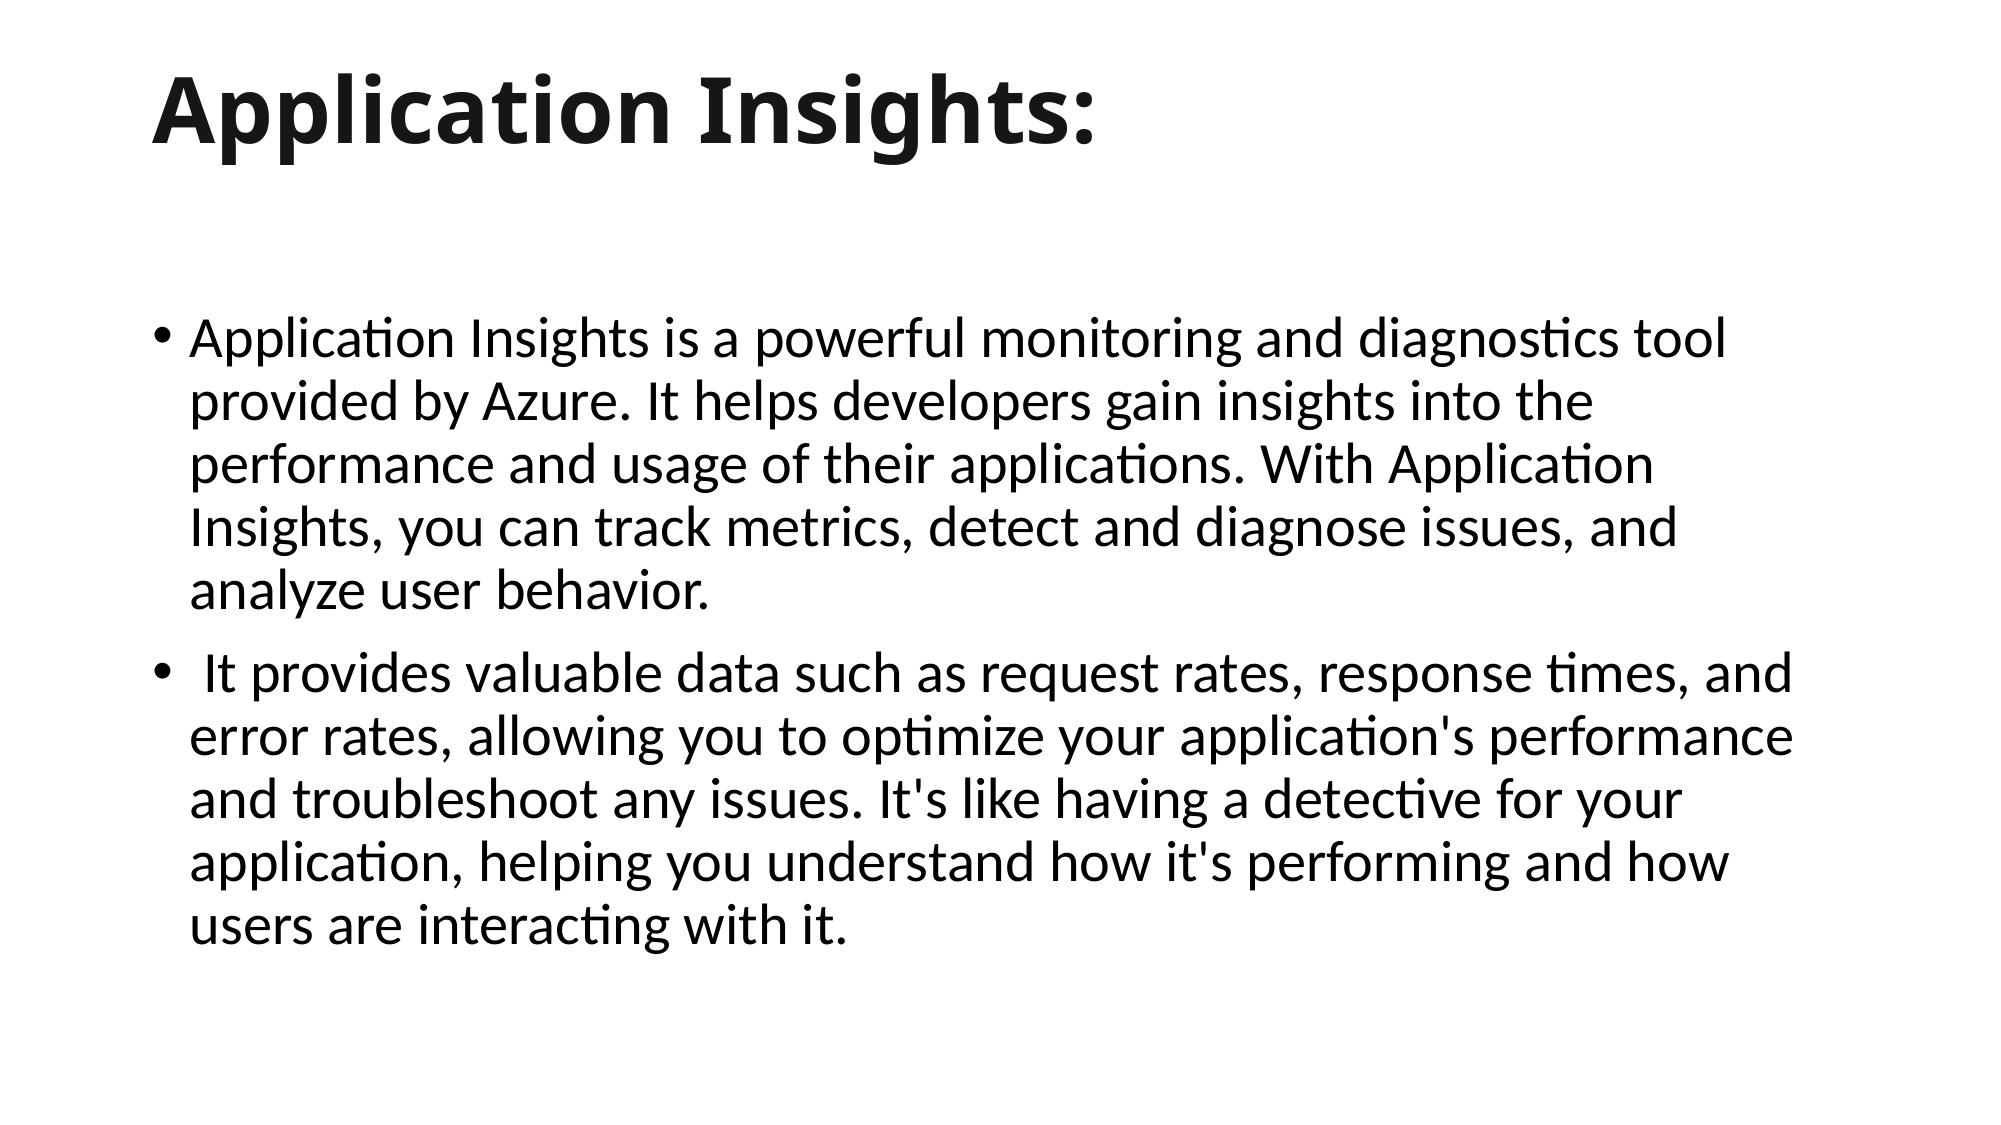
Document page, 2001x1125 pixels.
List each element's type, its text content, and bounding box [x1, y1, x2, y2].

list Application Insights is a powerful monitoring and diagnostics tool provided by Azure. It helps developers gain insights into the performance and usage of their applications. With Application Insights, you can track metrics, detect and diagnose issues, and analyze user behavior. It provides valuable data such as request rates, response times, and error rates, allowing you to optimize your application's performance and troubleshoot any issues. It's like having a detective for your application, helping you understand how it's performing and how users are interacting with it. [137, 299, 1863, 1014]
title Application Insights: [137, 59, 1863, 278]
